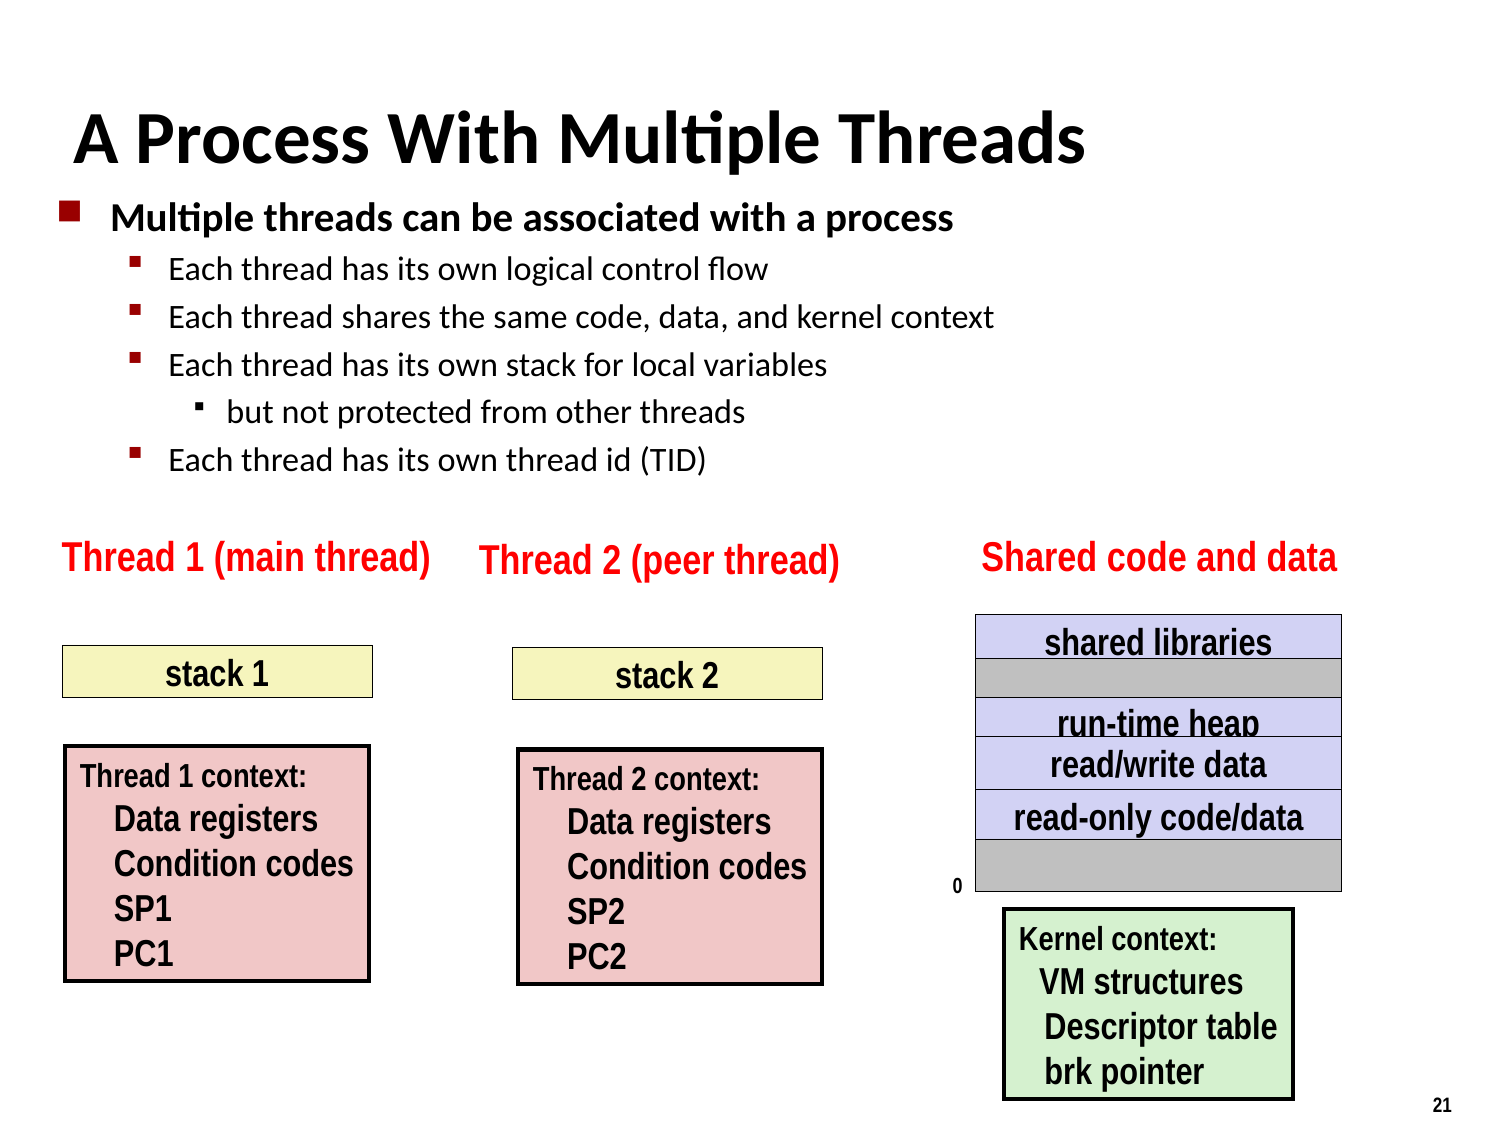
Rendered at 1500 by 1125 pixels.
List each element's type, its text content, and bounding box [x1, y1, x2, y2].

list Multiple threads can be associated with a process Each thread has its own logical control flow Each thread shares the same code, data, and kernel context Each thread has its own stack for local variables but not protected from other threads Each thread has its own thread id (TID) [44, 182, 1409, 488]
title A Process With Multiple Threads [58, 71, 1305, 182]
text_box stack 1 [62, 644, 372, 698]
text_box Thread 1 context: Data registers Condition codes SP1 PC1 [65, 746, 370, 981]
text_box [937, 521, 1355, 1101]
text_box Thread 1 (main thread) [46, 522, 446, 587]
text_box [462, 524, 858, 986]
